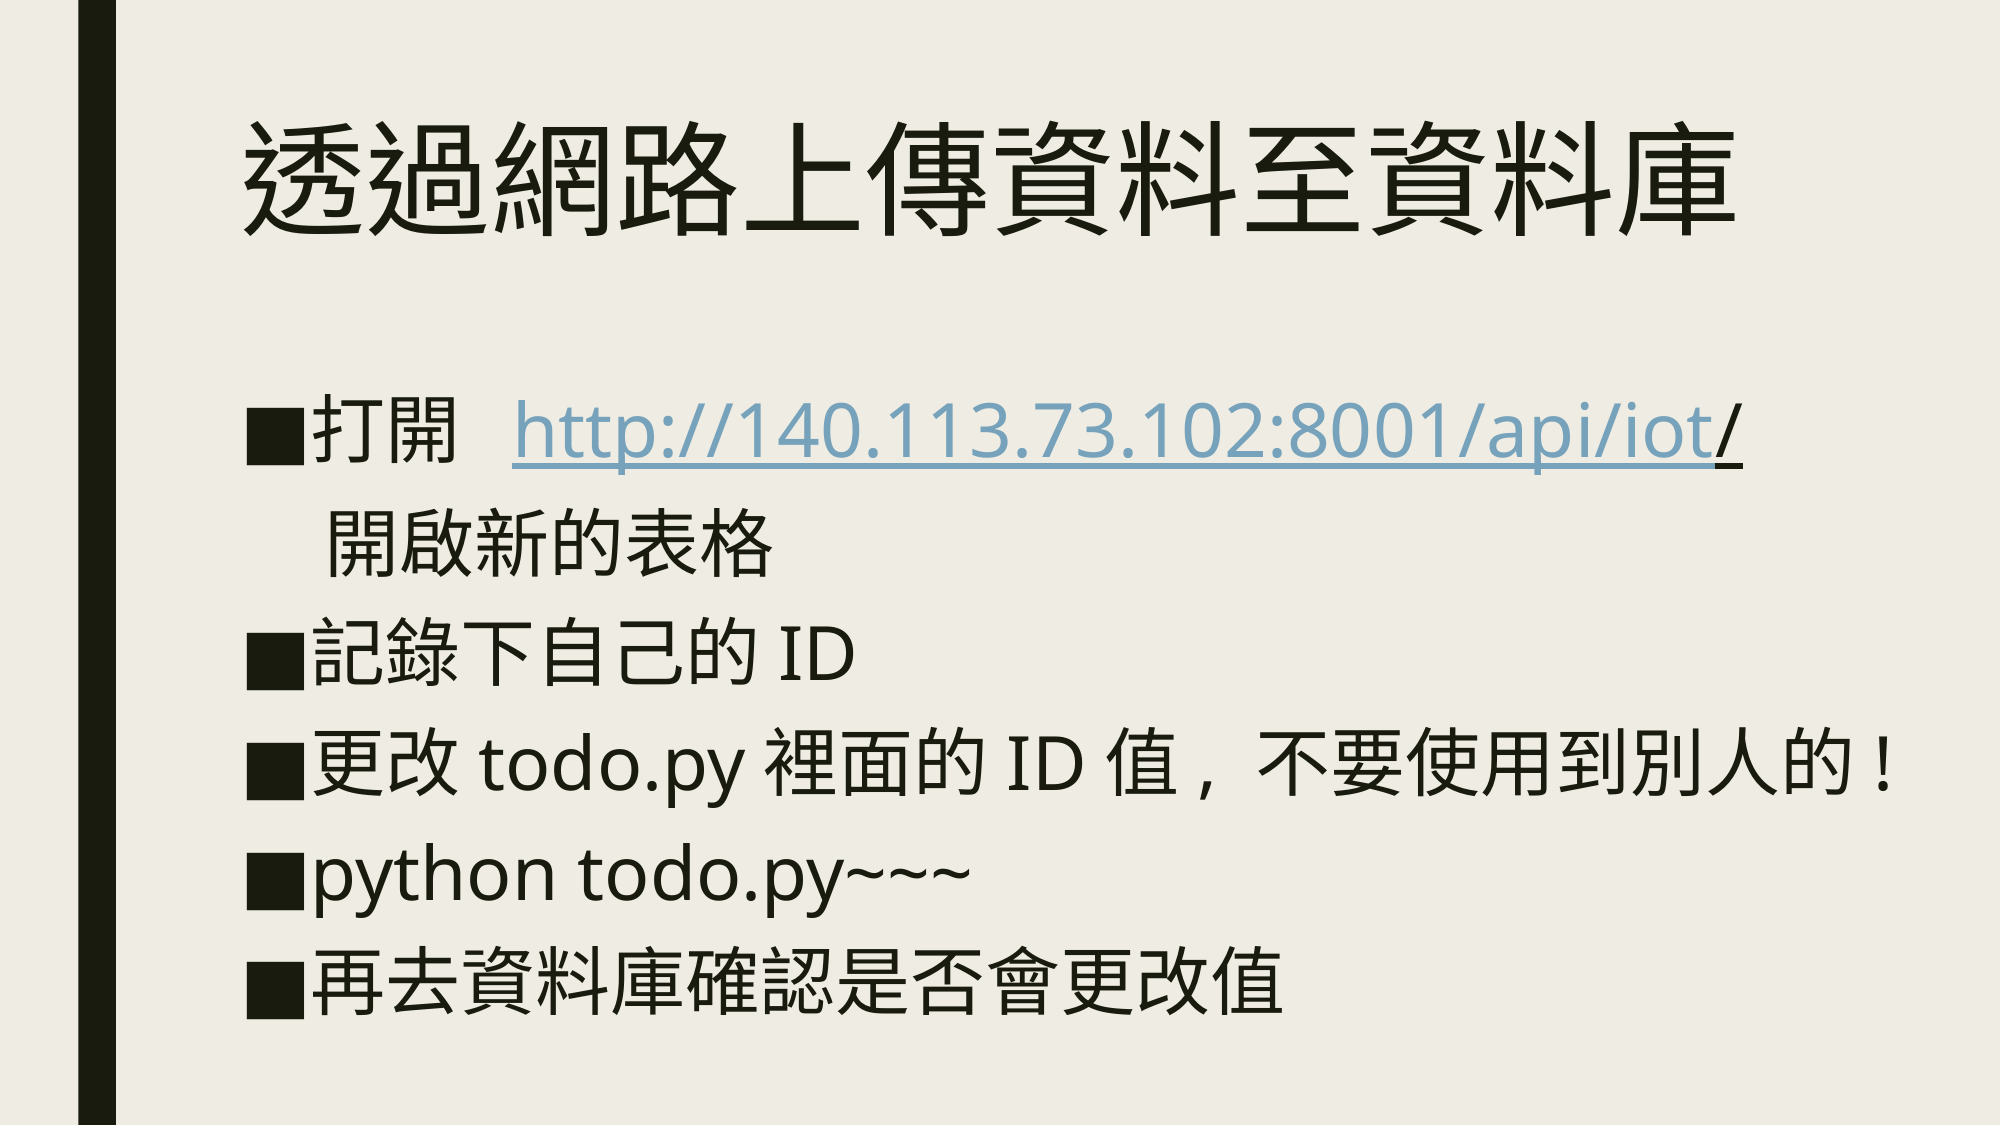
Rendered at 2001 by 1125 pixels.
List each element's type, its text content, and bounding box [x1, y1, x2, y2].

list 打開 http://140.113.73.102:8001/api/iot/ 開啟新的表格 記錄下自己的ID 更改todo.py裡面的ID值, 不要使用到別人的! python todo.py~~~ 再去資料庫確認是否會更改值 [225, 375, 1938, 1081]
title 透過網路上傳資料至資料庫 [225, 112, 1962, 357]
